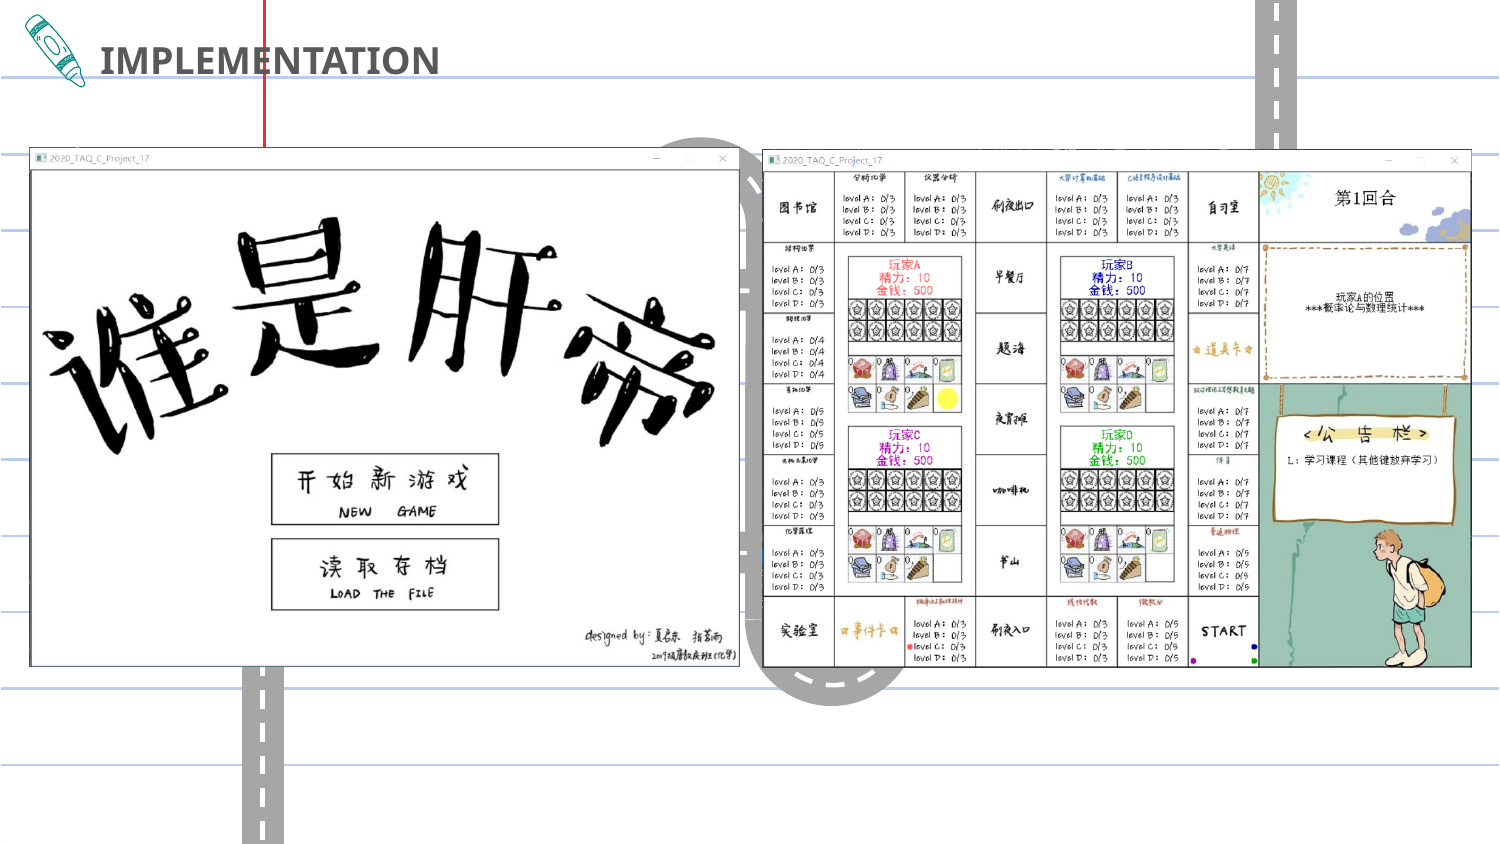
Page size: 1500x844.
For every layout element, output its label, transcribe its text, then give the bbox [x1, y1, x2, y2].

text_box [262, 0, 1277, 844]
picture [33, 10, 76, 95]
picture [29, 147, 740, 667]
text_box IMPLEMENTATION [100, 28, 257, 91]
picture [762, 148, 1472, 668]
